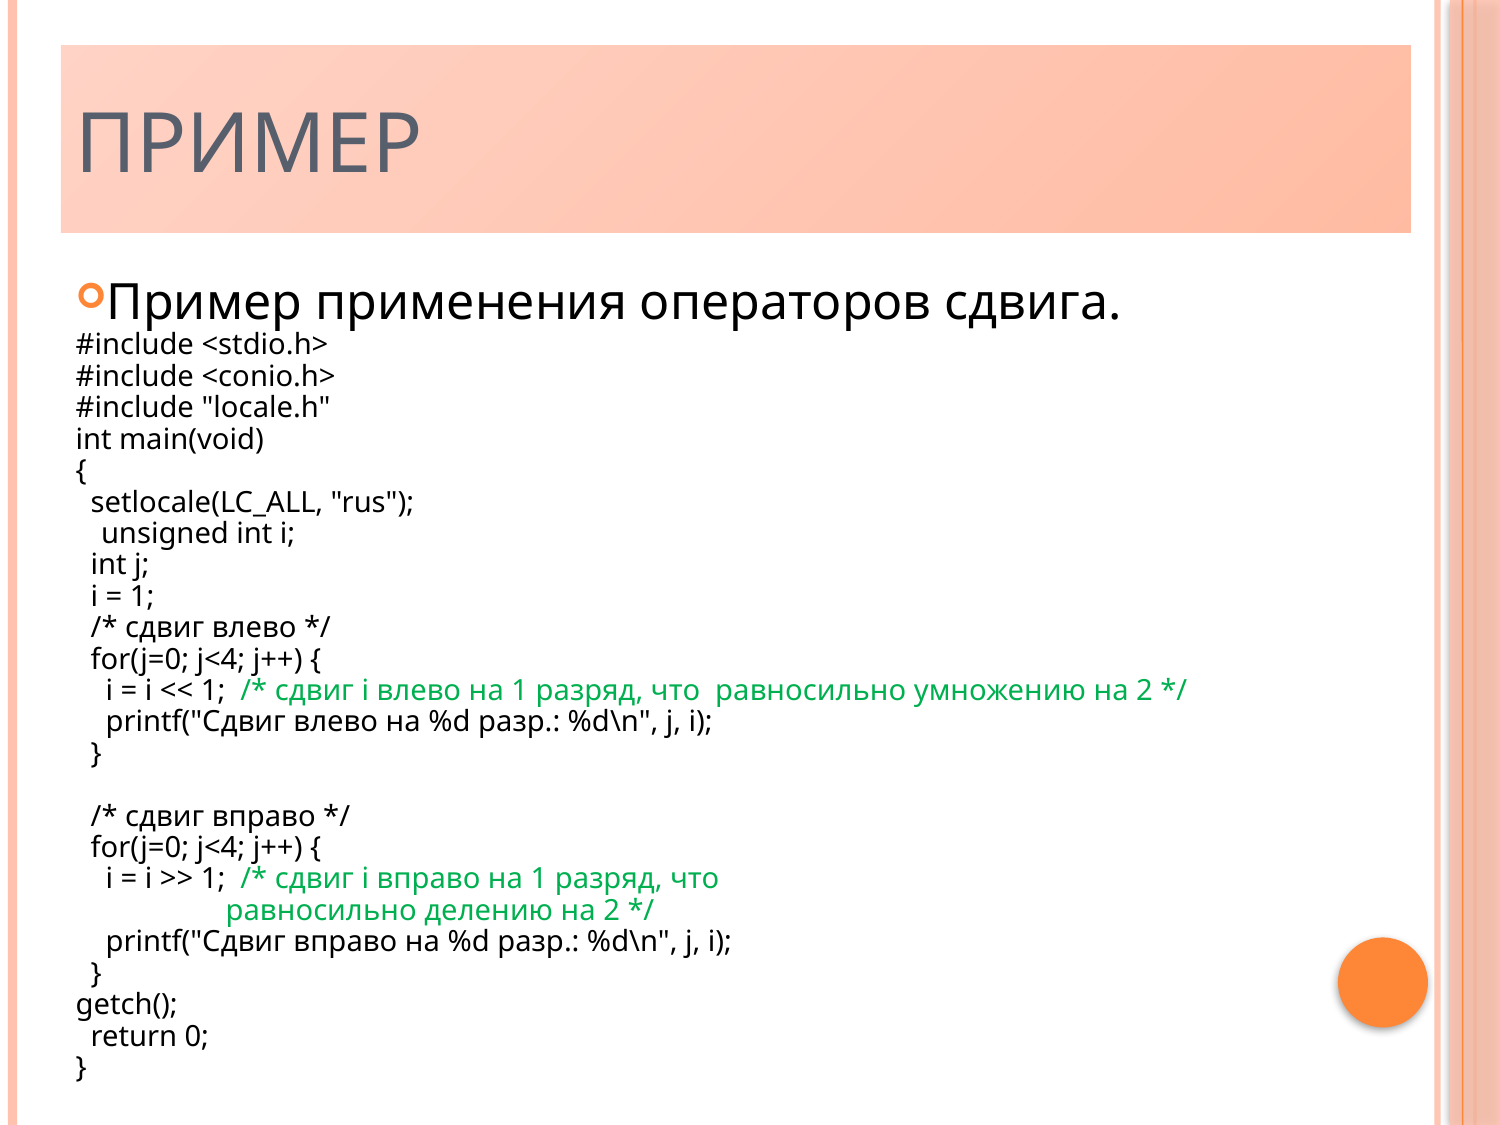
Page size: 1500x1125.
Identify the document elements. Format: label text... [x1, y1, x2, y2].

text_box Пример [60, 45, 1411, 233]
text_box Пример применения операторов сдвига. #include <stdio.h> #include <conio.h> #include "locale.h" int main(void) { setlocale(LC_ALL, "rus"); unsigned int i; int j; i = 1; /* сдвиг влево */ for(j=0; j<4; j++) { i = i << 1; /* сдвиг i влево на 1 разряд, что равносильно умножению на 2 */ printf("Сдвиг влево на %d разр.: %d\n", j, i); } /* сдвиг вправо */ for(j=0; j<4; j++) { i = i >> 1; /* сдвиг i вправо на 1 разряд, что равносильно делению на 2 */ printf("Сдвиг вправо на %d разр.: %d\n", j, i); } getch(); return 0; } [60, 262, 1411, 1062]
